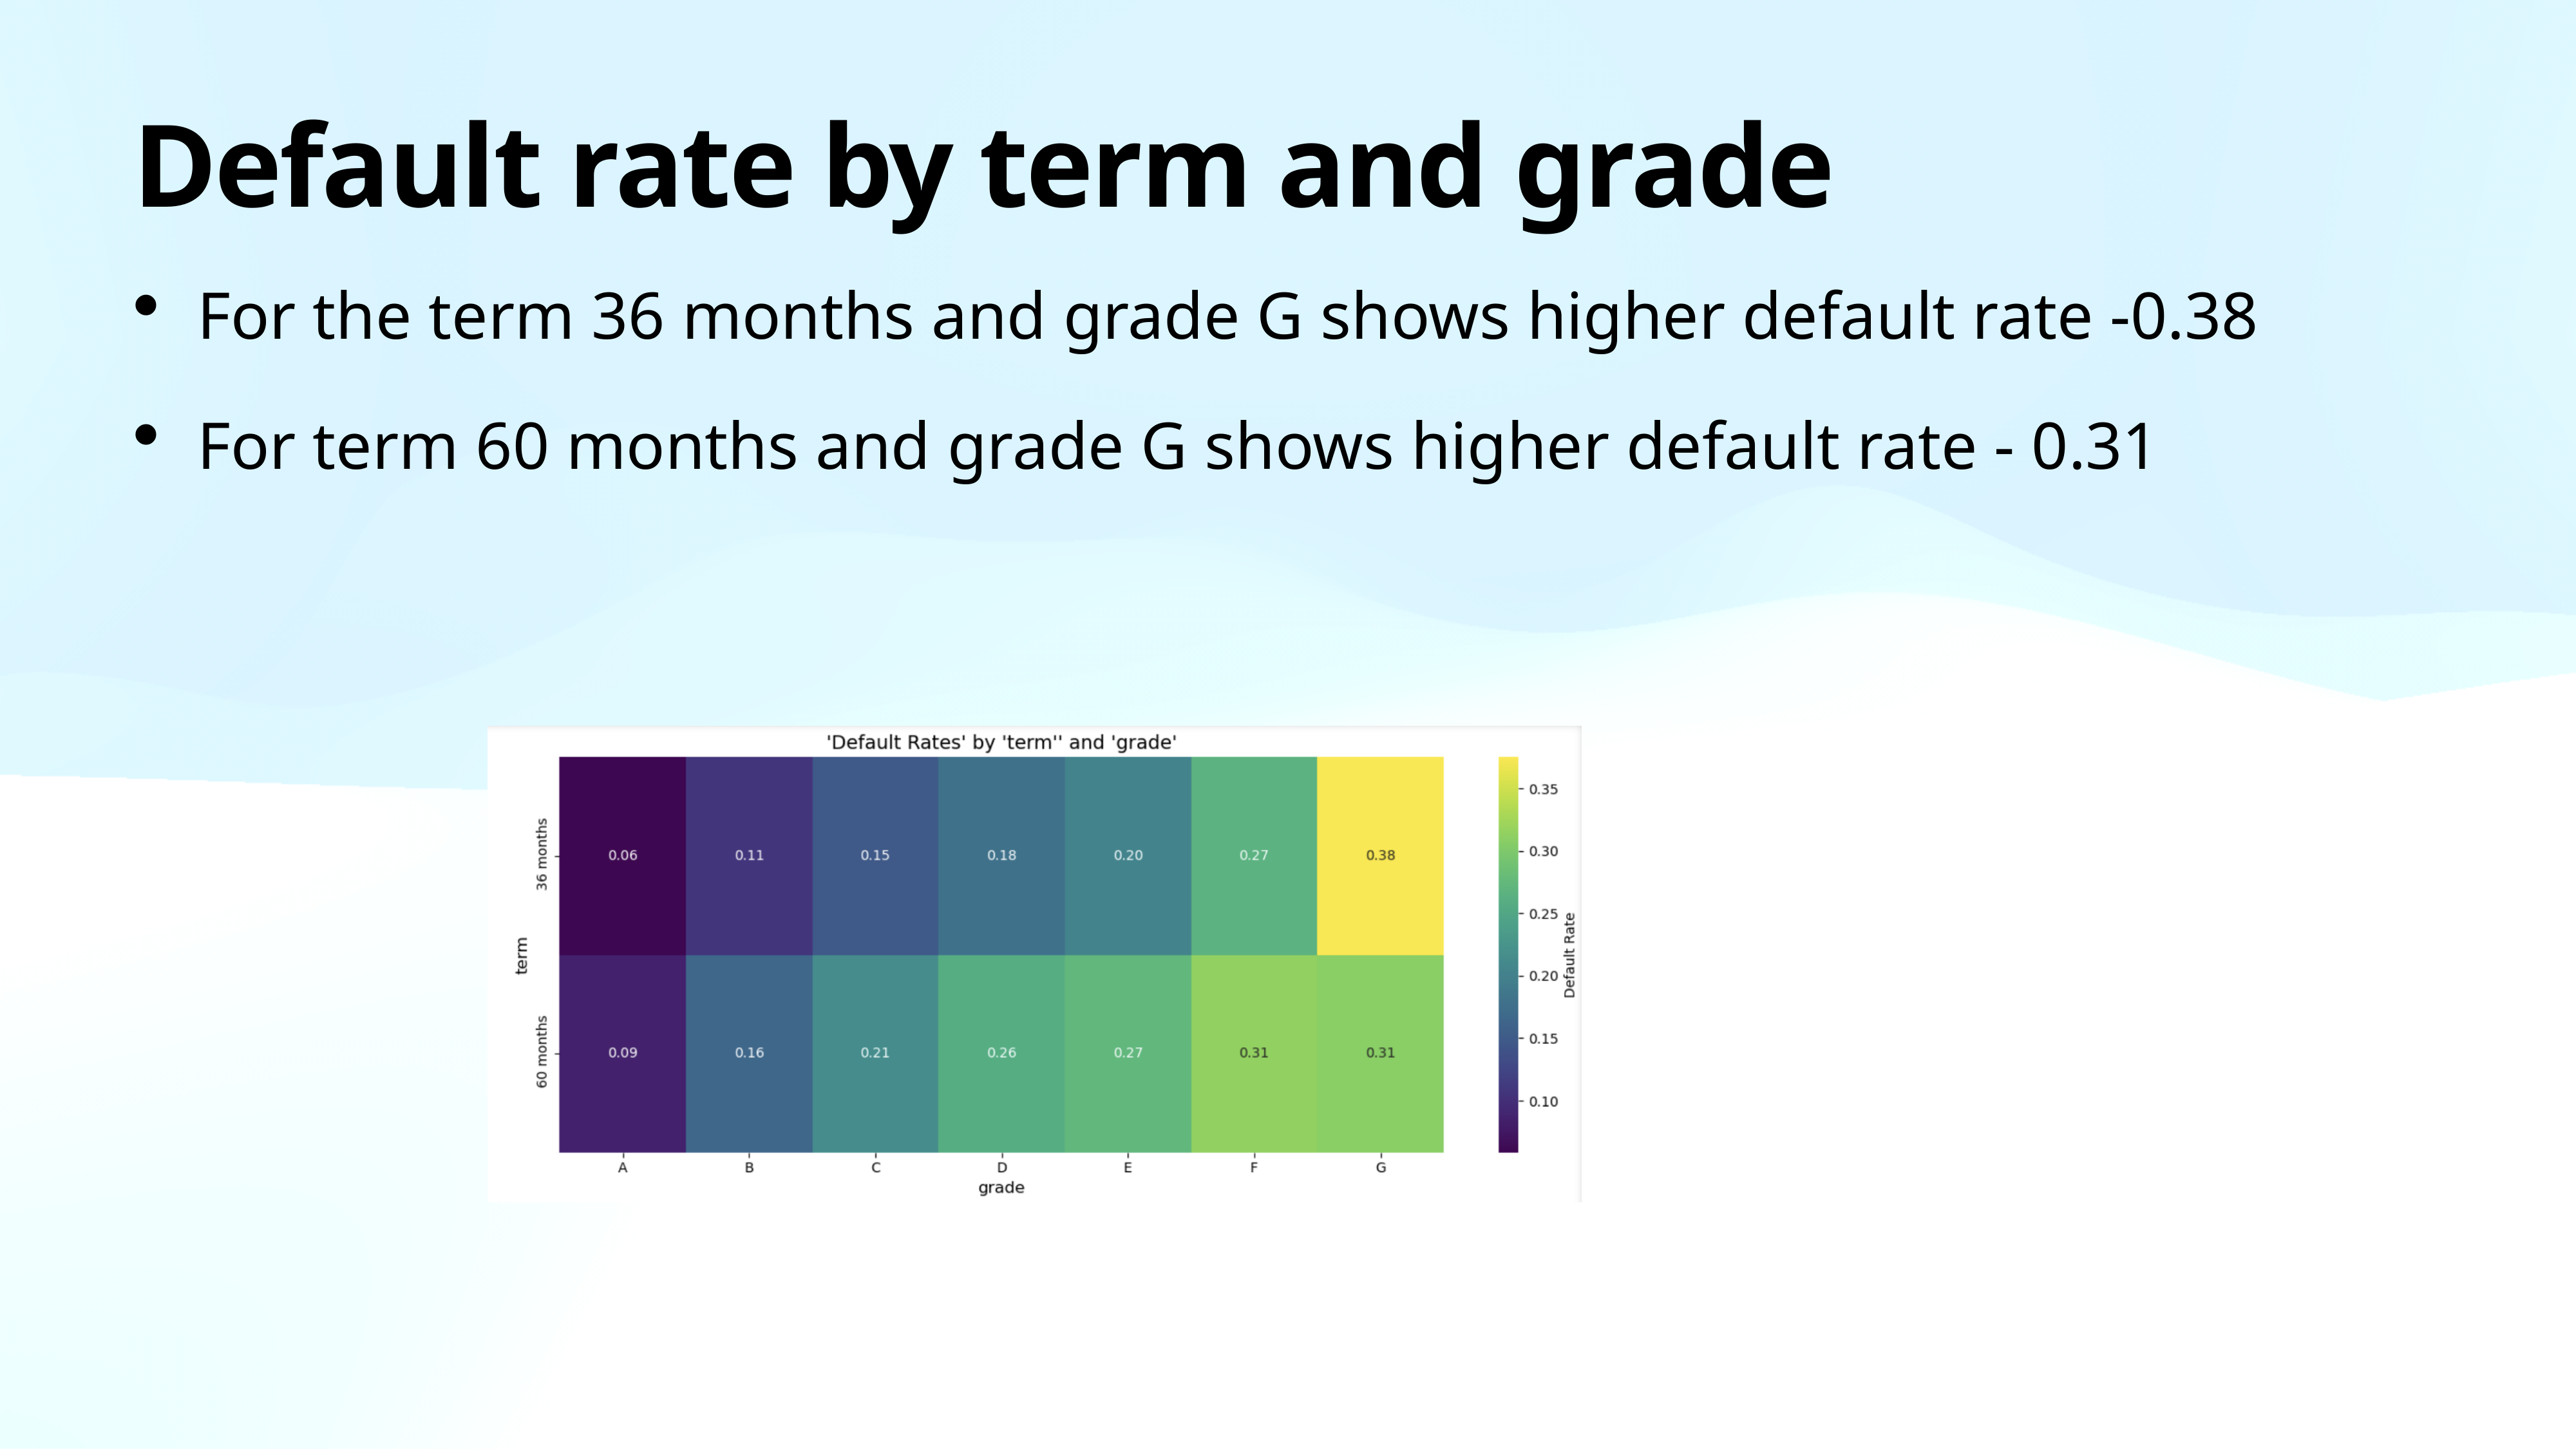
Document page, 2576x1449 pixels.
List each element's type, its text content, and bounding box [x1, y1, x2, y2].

picture [0, 0, 2576, 1449]
list For the term 36 months and grade G shows higher default rate -0.38 For term 60 months and grade G shows higher default rate - 0.31 [127, 278, 2449, 1321]
title Default rate by term and grade [127, 113, 2449, 266]
